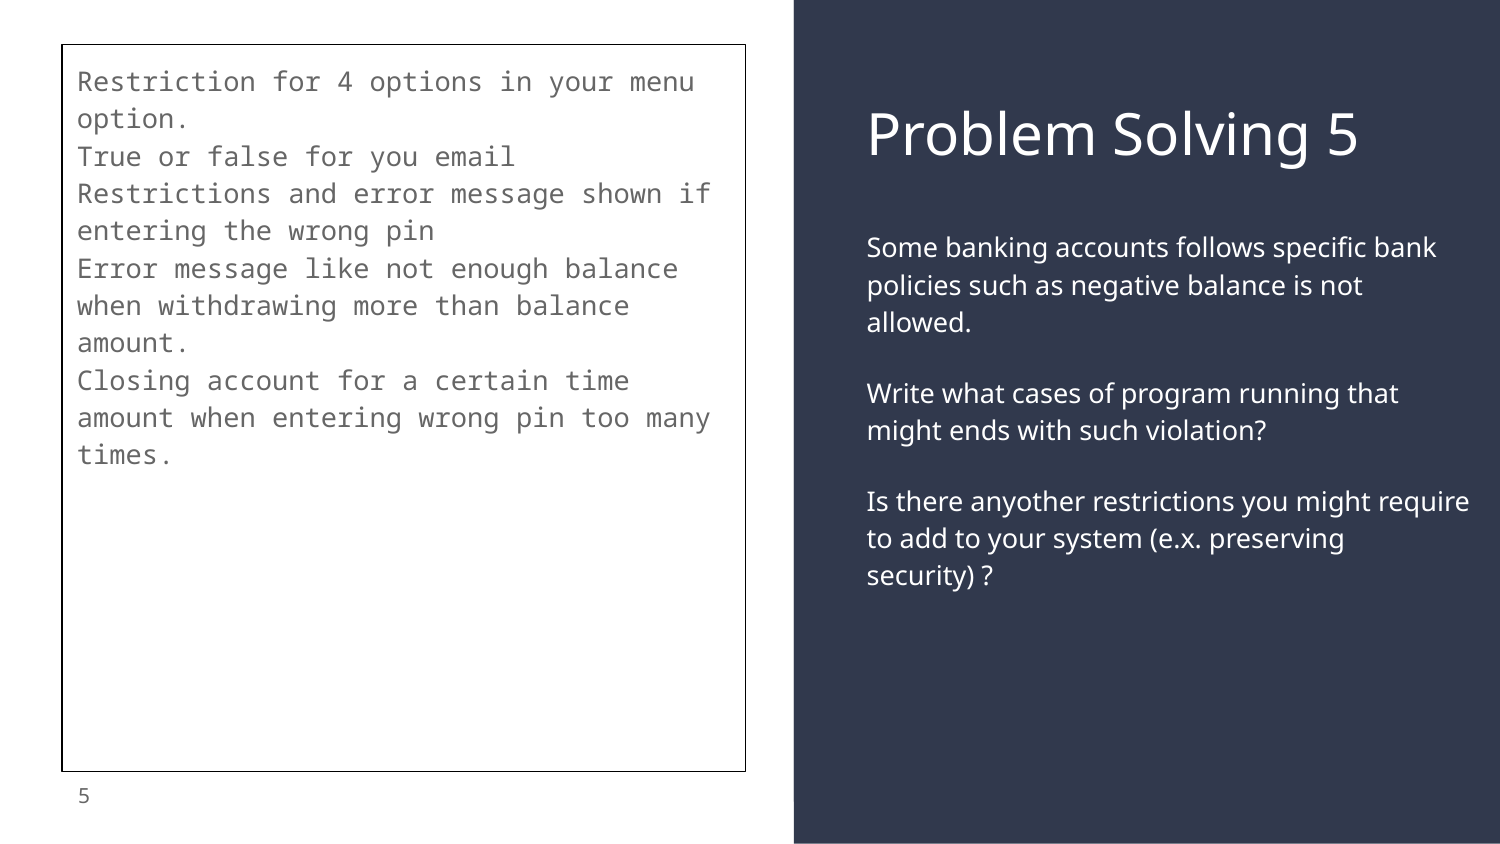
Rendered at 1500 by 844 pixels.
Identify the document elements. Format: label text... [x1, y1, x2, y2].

list Restriction for 4 options in your menu option. True or false for you email Restrictions and error message shown if entering the wrong pin Error message like not enough balance when withdrawing more than balance amount. Closing account for a certain time amount when entering wrong pin too many times. [61, 44, 746, 772]
title Problem Solving 5 [851, 82, 1460, 187]
list Some banking accounts follows specific bank policies such as negative balance is not allowed. Write what cases of program running that might ends with such violation? Is there anyother restrictions you might require to add to your system (e.x. preserving security) ? [851, 211, 1487, 765]
slide_number 5 [14, 764, 105, 830]
